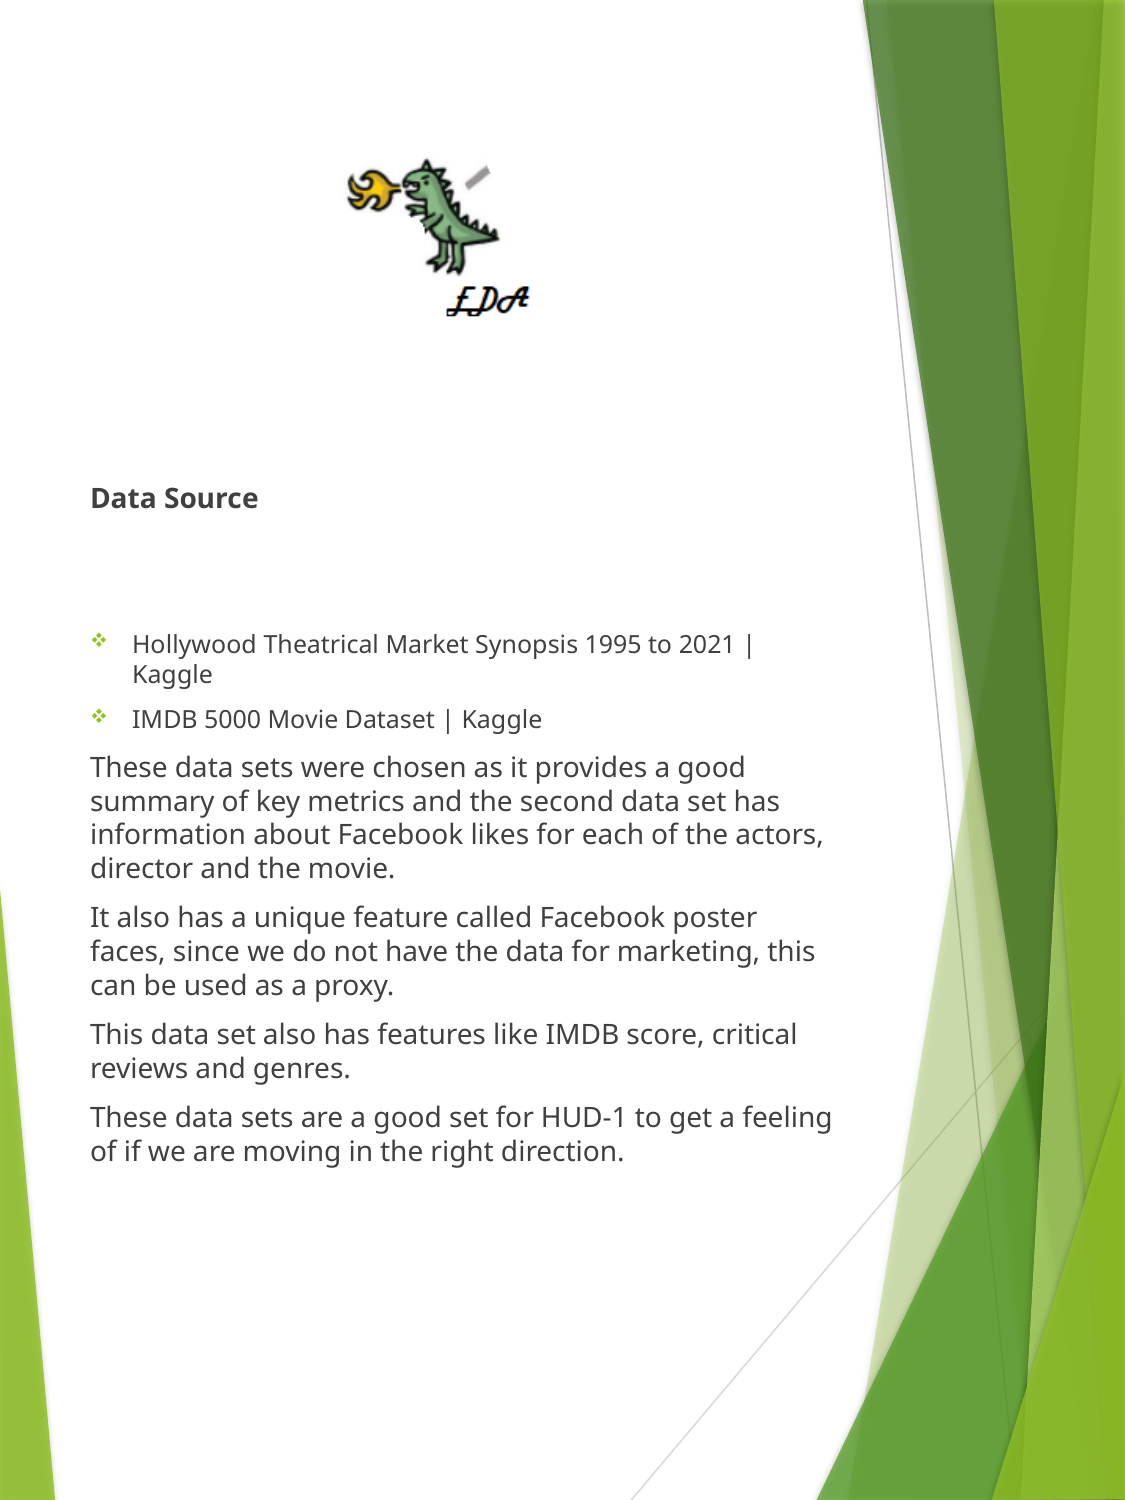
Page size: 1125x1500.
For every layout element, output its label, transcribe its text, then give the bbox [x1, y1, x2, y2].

list Data Source Hollywood Theatrical Market Synopsis 1995 to 2021 | Kaggle IMDB 5000 Movie Dataset | Kaggle These data sets were chosen as it provides a good summary of key metrics and the second data set has information about Facebook likes for each of the actors, director and the movie. It also has a unique feature called Facebook poster faces, since we do not have the data for marketing, this can be used as a proxy. This data set also has features like IMDB score, critical reviews and genres. These data sets are a good set for HUD-1 to get a feeling of if we are moving in the right direction. [75, 472, 856, 1322]
picture [333, 111, 563, 341]
